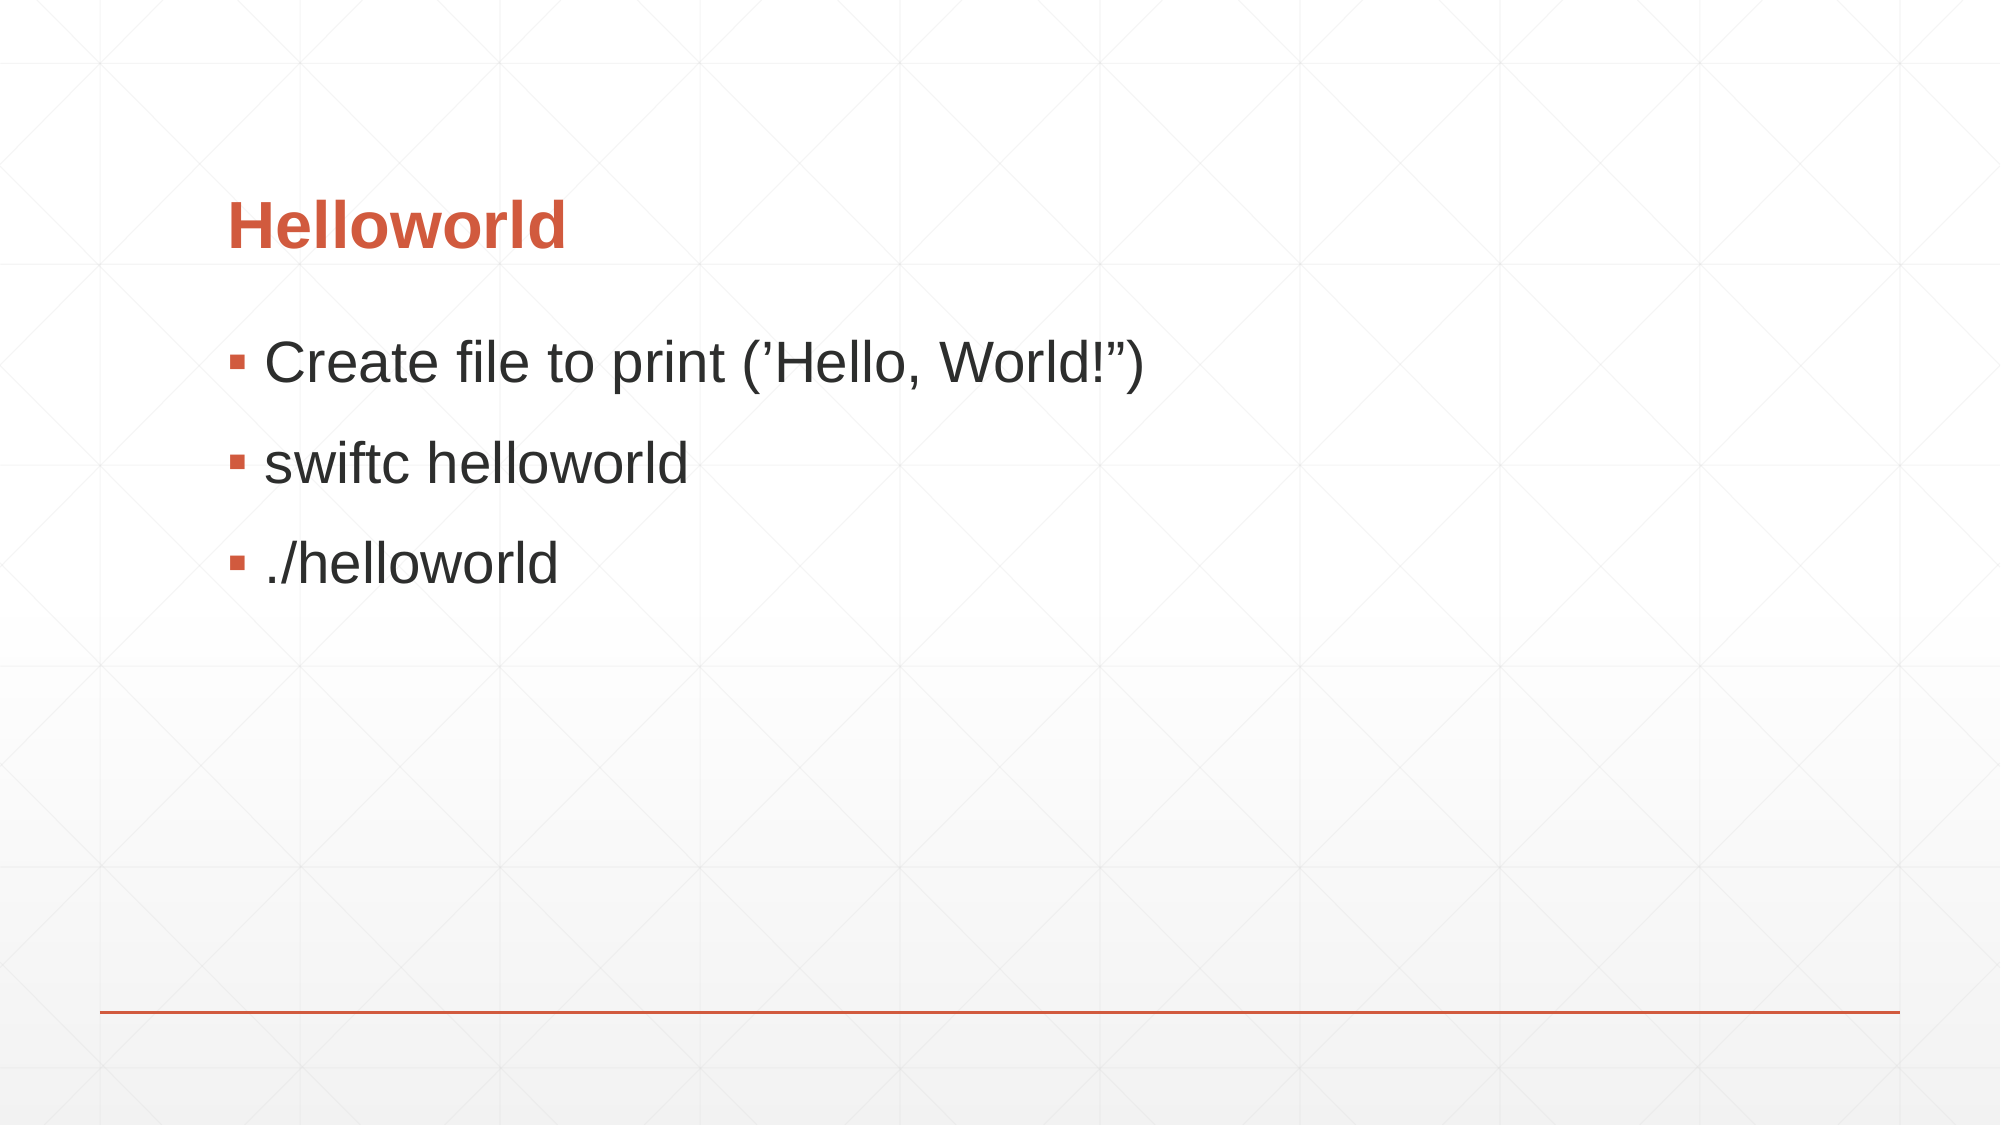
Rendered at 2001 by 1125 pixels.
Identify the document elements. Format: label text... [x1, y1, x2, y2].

title Helloworld [212, 82, 1788, 271]
list Create file to print (’Hello, World!”) swiftc helloworld ./helloworld [212, 324, 1788, 950]
